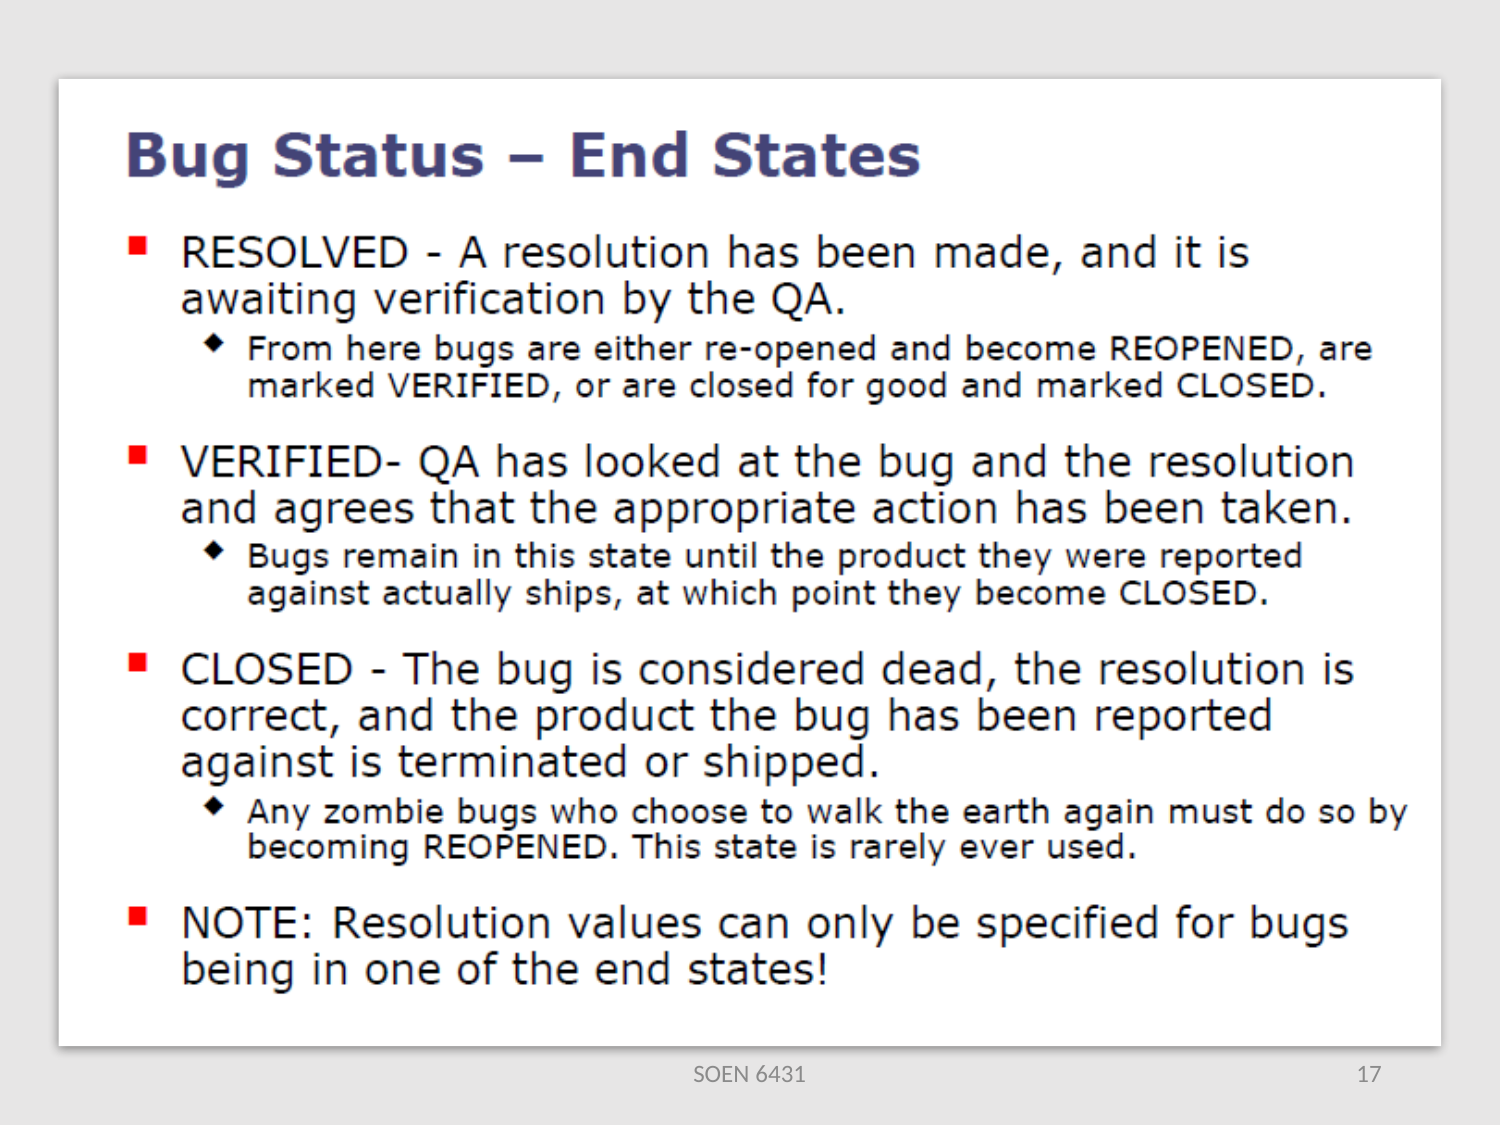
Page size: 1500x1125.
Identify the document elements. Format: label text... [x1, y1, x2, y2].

footer SOEN 6431 [496, 1042, 1004, 1103]
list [85, 105, 1415, 1020]
text_box [58, 78, 1442, 1047]
text_box [0, 0, 1500, 1125]
slide_number 17 [1059, 1042, 1397, 1103]
